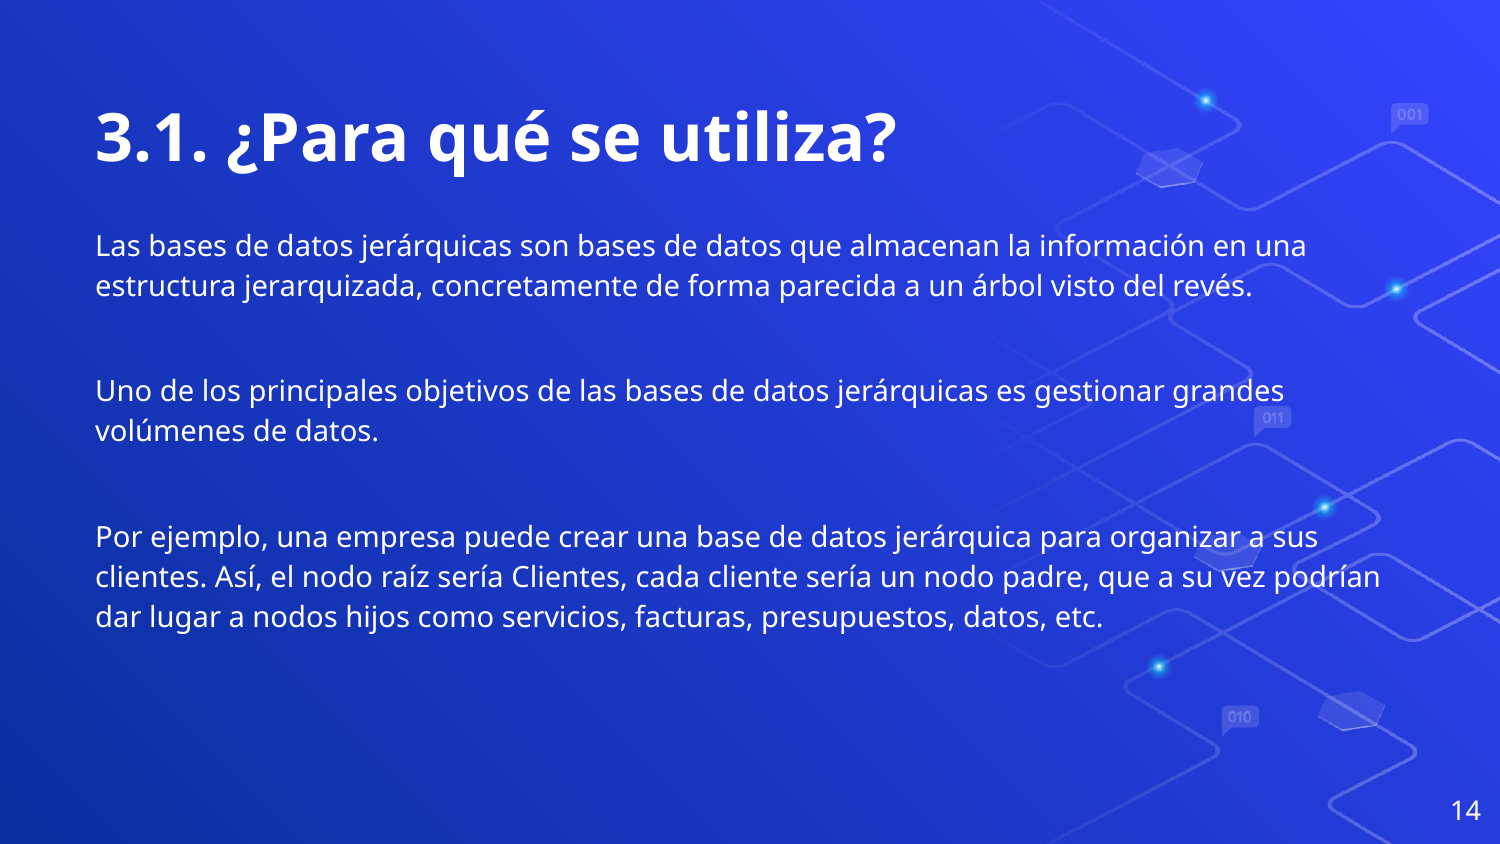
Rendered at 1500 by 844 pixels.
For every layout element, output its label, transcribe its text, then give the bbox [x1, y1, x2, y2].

title 3.1. ¿Para qué se utiliza? [95, 33, 1082, 175]
list Las bases de datos jerárquicas son bases de datos que almacenan la información en una estructura jerarquizada, concretamente de forma parecida a un árbol visto del revés. Uno de los principales objetivos de las bases de datos jerárquicas es gestionar grandes volúmenes de datos. Por ejemplo, una empresa puede crear una base de datos jerárquica para organizar a sus clientes. Así, el nodo raíz sería Clientes, cada cliente sería un nodo padre, que a su vez podrían dar lugar a nodos hijos como servicios, facturas, presupuestos, datos, etc. [95, 221, 1392, 760]
picture [0, 0, 1500, 844]
slide_number ‹#› [1391, 779, 1482, 844]
